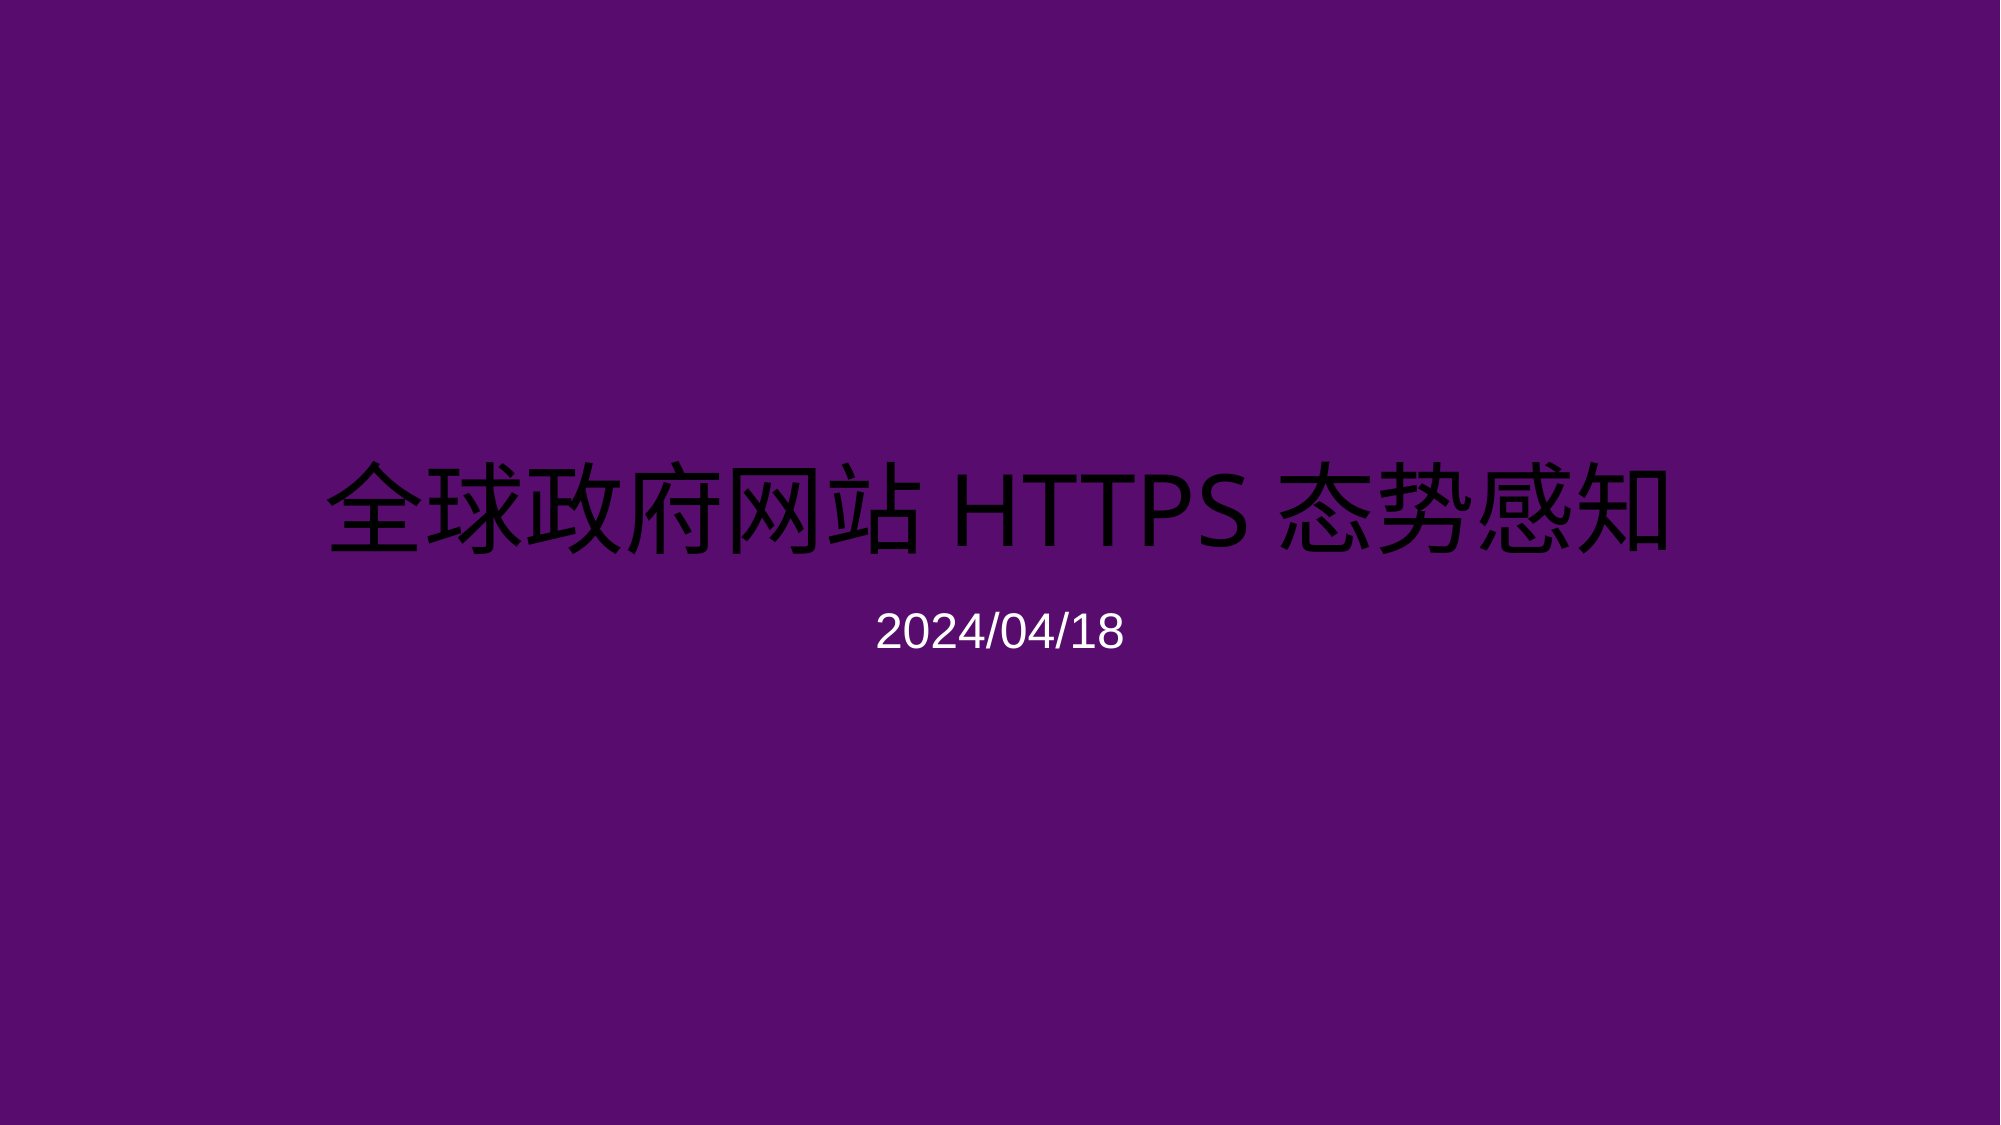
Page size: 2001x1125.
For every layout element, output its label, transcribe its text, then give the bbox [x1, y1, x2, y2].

subtitle 2024/04/18 [249, 590, 1750, 863]
title 全球政府网站HTTPS态势感知 [249, 184, 1750, 576]
